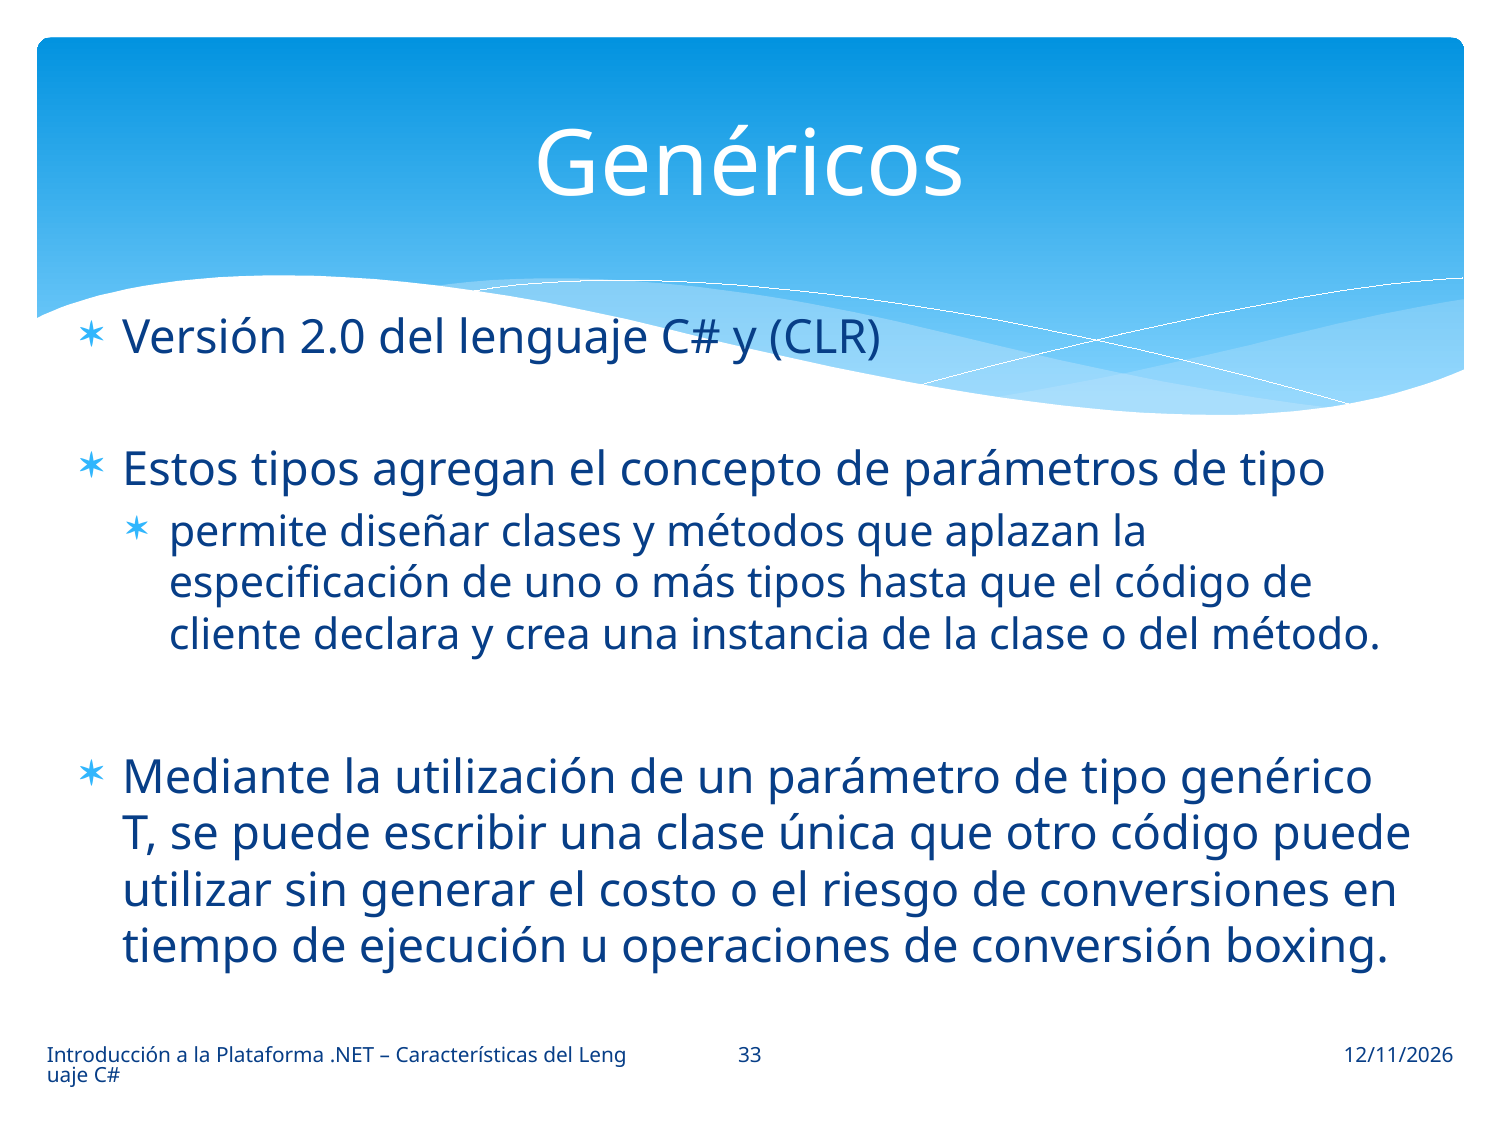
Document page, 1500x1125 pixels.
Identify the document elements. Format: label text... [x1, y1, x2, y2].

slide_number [847, 1025, 1469, 1086]
list Versión 2.0 del lenguaje C# y (CLR) Estos tipos agregan el concepto de parámetros de tipo permite diseñar clases y métodos que aplazan la especificación de uno o más tipos hasta que el código de cliente declara y crea una instancia de la clase o del método. Mediante la utilización de un parámetro de tipo genérico T, se puede escribir una clase única que otro código puede utilizar sin generar el costo o el riesgo de conversiones en tiempo de ejecución u operaciones de conversión boxing. [64, 299, 1436, 1005]
title Genéricos [75, 55, 1425, 261]
footer Introducción a la Plataforma .NET – Características del Lenguaje C# [31, 1025, 653, 1086]
slide_number 33 [654, 1025, 846, 1086]
